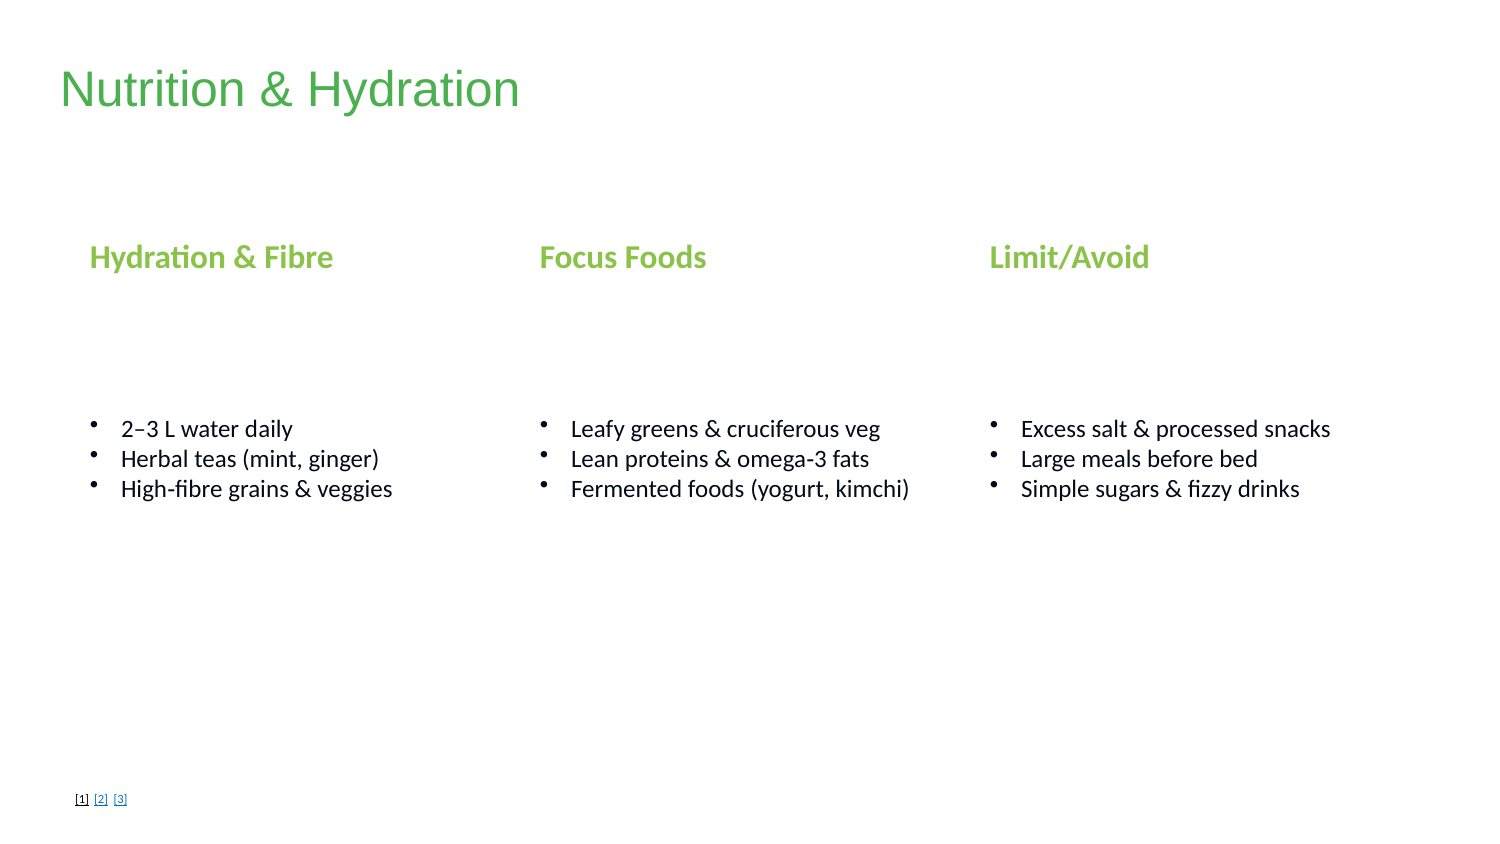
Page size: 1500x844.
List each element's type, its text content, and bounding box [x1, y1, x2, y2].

text_box Leafy greens & cruciferous veg Lean proteins & omega‑3 fats Fermented foods (yogurt, kimchi) [524, 284, 960, 630]
text_box Nutrition & Hydration [44, 45, 1455, 128]
text_box [1] [2] [3] [74, 776, 1425, 822]
text_box Focus Foods [524, 224, 960, 284]
text_box Hydration & Fibre [74, 224, 510, 284]
text_box Excess salt & processed snacks Large meals before bed Simple sugars & fizzy drinks [974, 284, 1410, 630]
text_box Limit/Avoid [974, 224, 1410, 284]
text_box 2–3 L water daily Herbal teas (mint, ginger) High‑fibre grains & veggies [74, 284, 510, 630]
